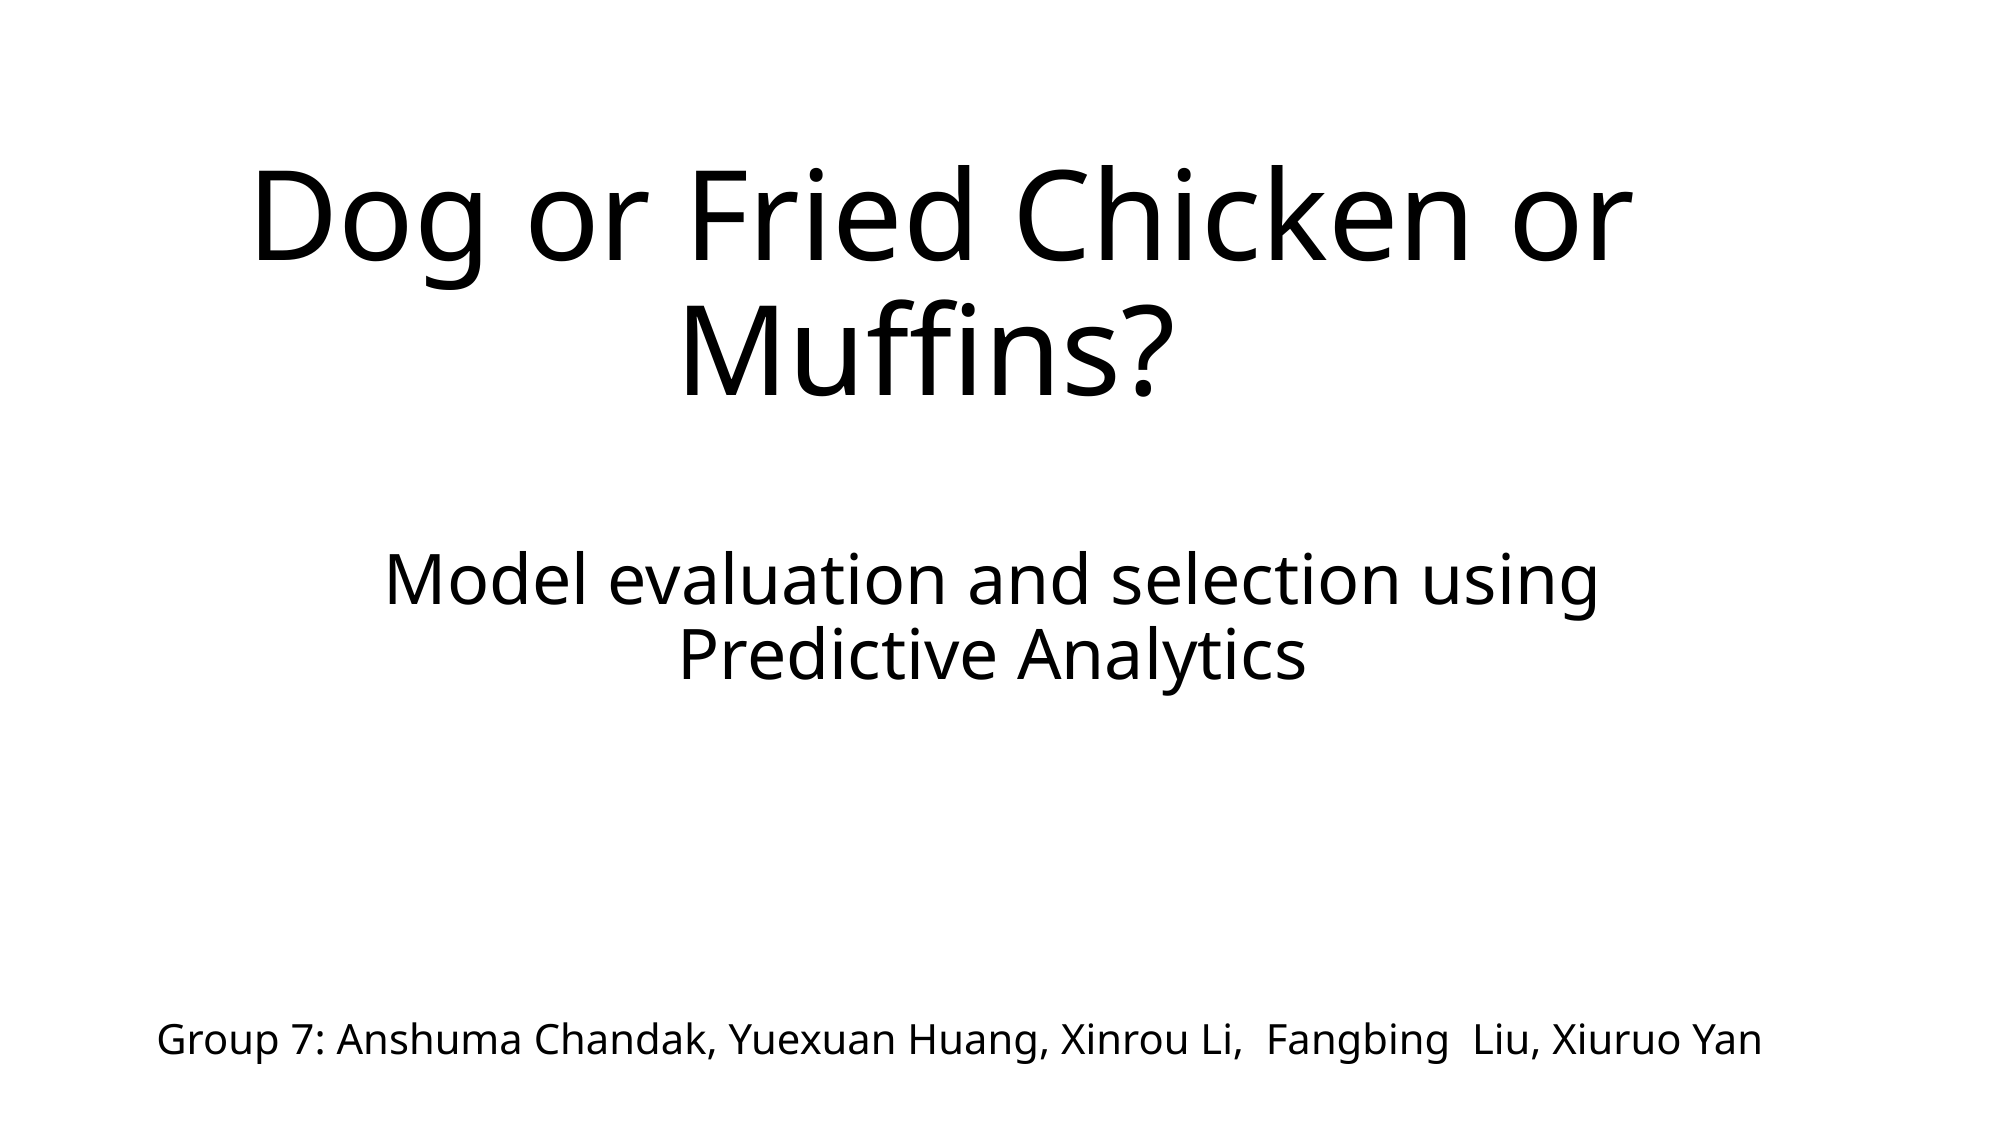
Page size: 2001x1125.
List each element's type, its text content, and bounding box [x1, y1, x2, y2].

text_box Group 7: Anshuma Chandak, Yuexuan Huang, Xinrou Li, Fangbing Liu, Xiuruo Yan [141, 905, 2000, 1072]
title Model evaluation and selection using Predictive Analytics [263, 535, 1723, 786]
subtitle Dog or Fried Chicken or Muffins? [191, 144, 1692, 417]
